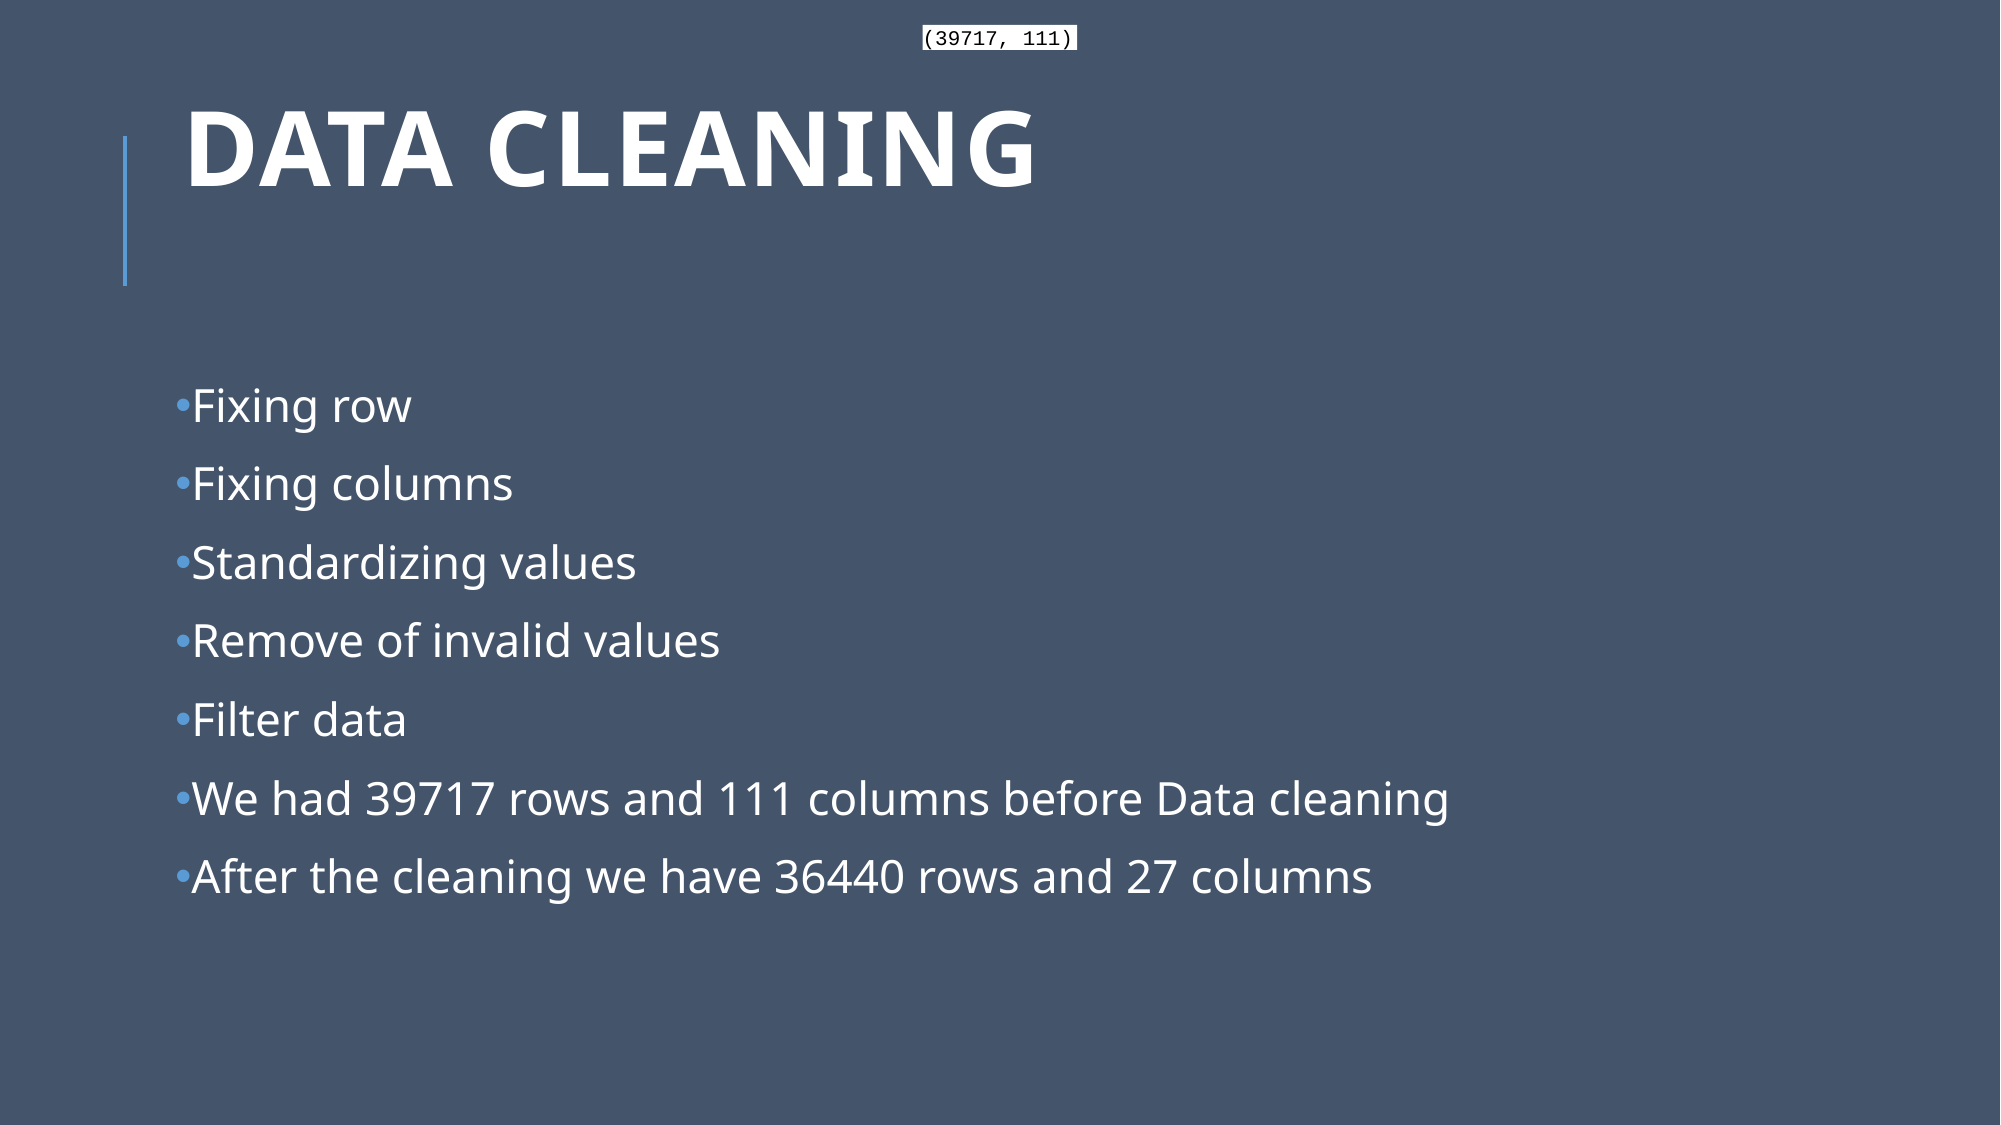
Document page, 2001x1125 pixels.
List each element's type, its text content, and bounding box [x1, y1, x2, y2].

text_box (39717, 111) [922, 24, 1078, 50]
list Fixing row Fixing columns Standardizing values Remove of invalid values Filter data We had 39717 rows and 111 columns before Data cleaning After the cleaning we have 36440 rows and 27 columns [168, 375, 1763, 1035]
title Data Cleaning [168, 96, 1763, 342]
